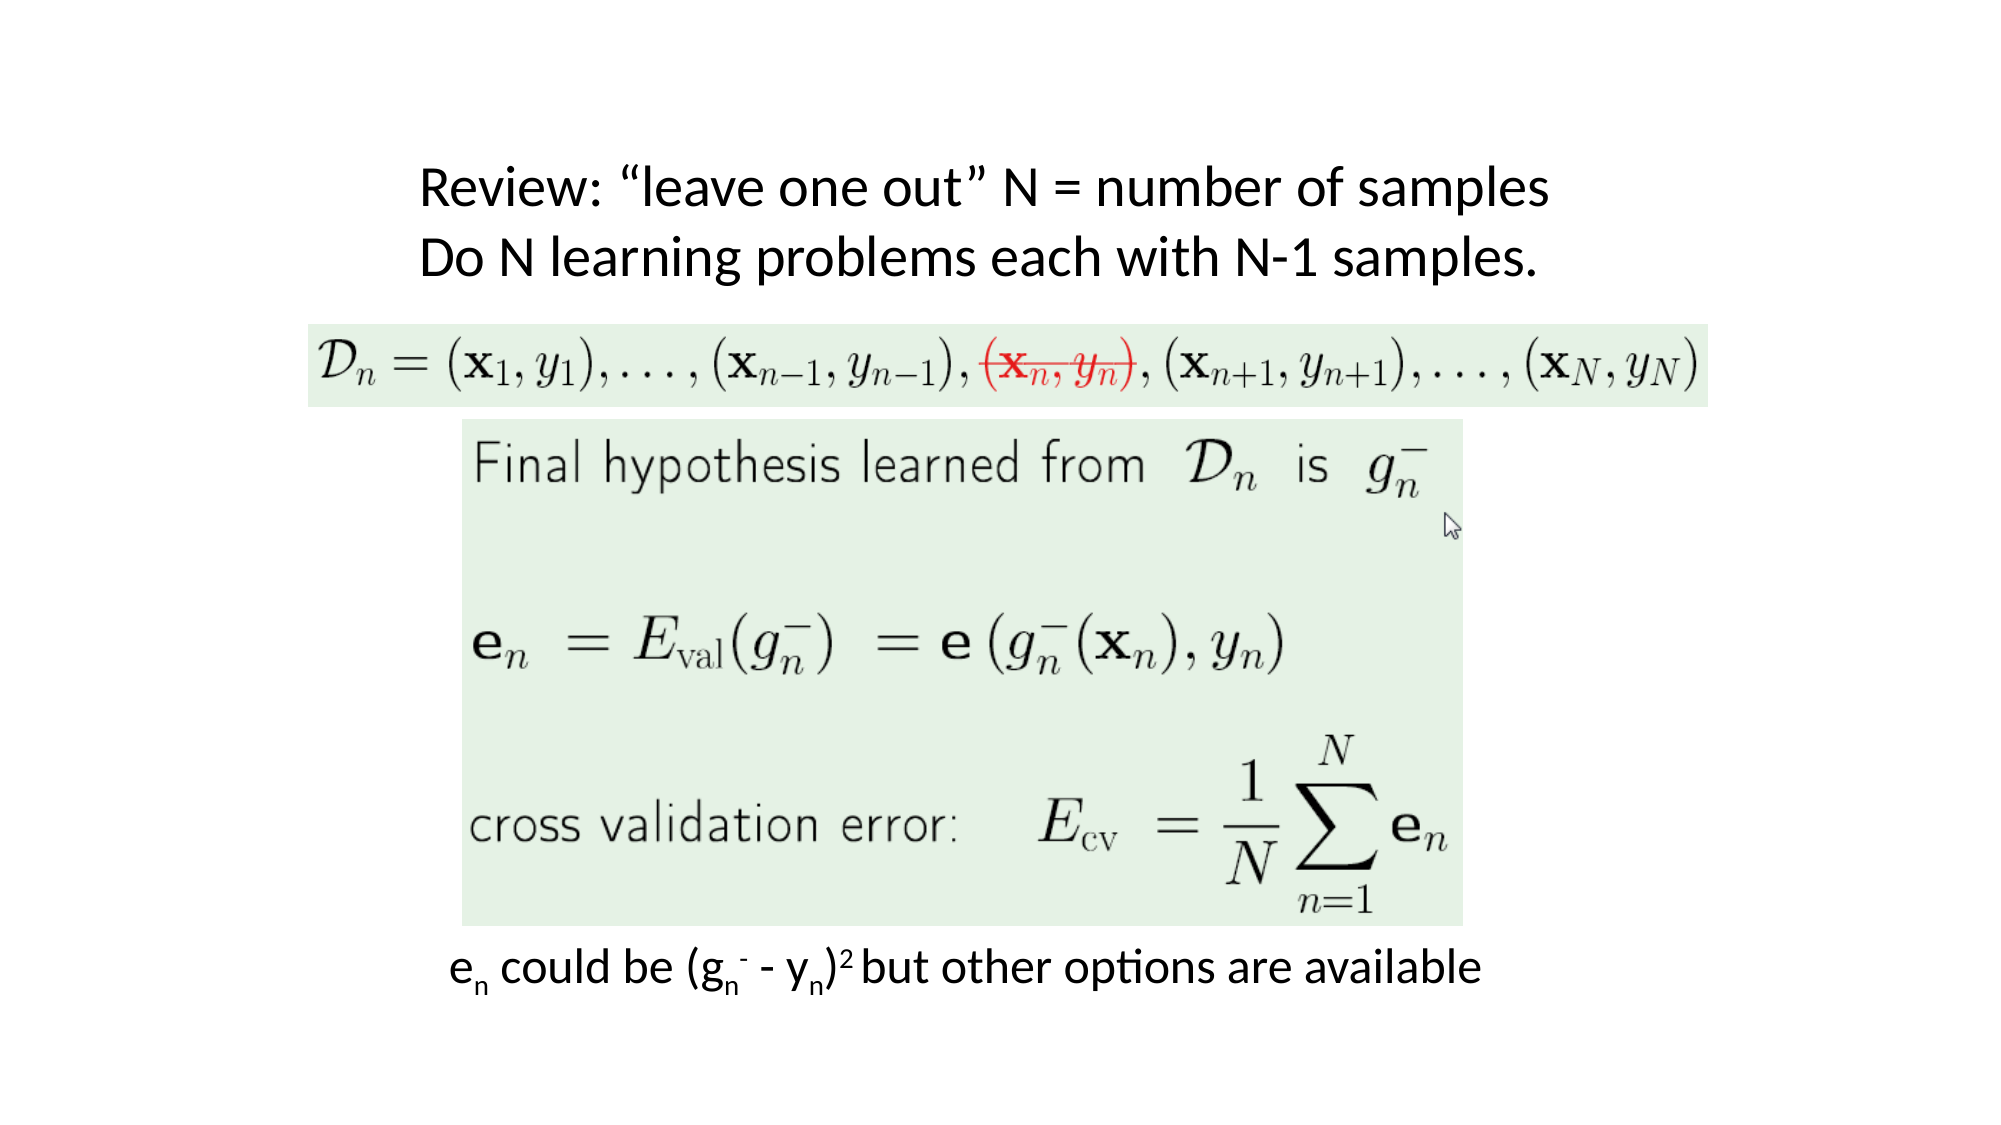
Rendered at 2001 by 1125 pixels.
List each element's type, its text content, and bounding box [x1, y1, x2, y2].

text_box en could be (gn- - yn)2 but other options are available [434, 925, 1537, 1009]
picture [462, 419, 1463, 926]
text_box Review: “leave one out” N = number of samples Do N learning problems each with N-1 samples. [404, 141, 1566, 296]
picture [307, 324, 1709, 407]
